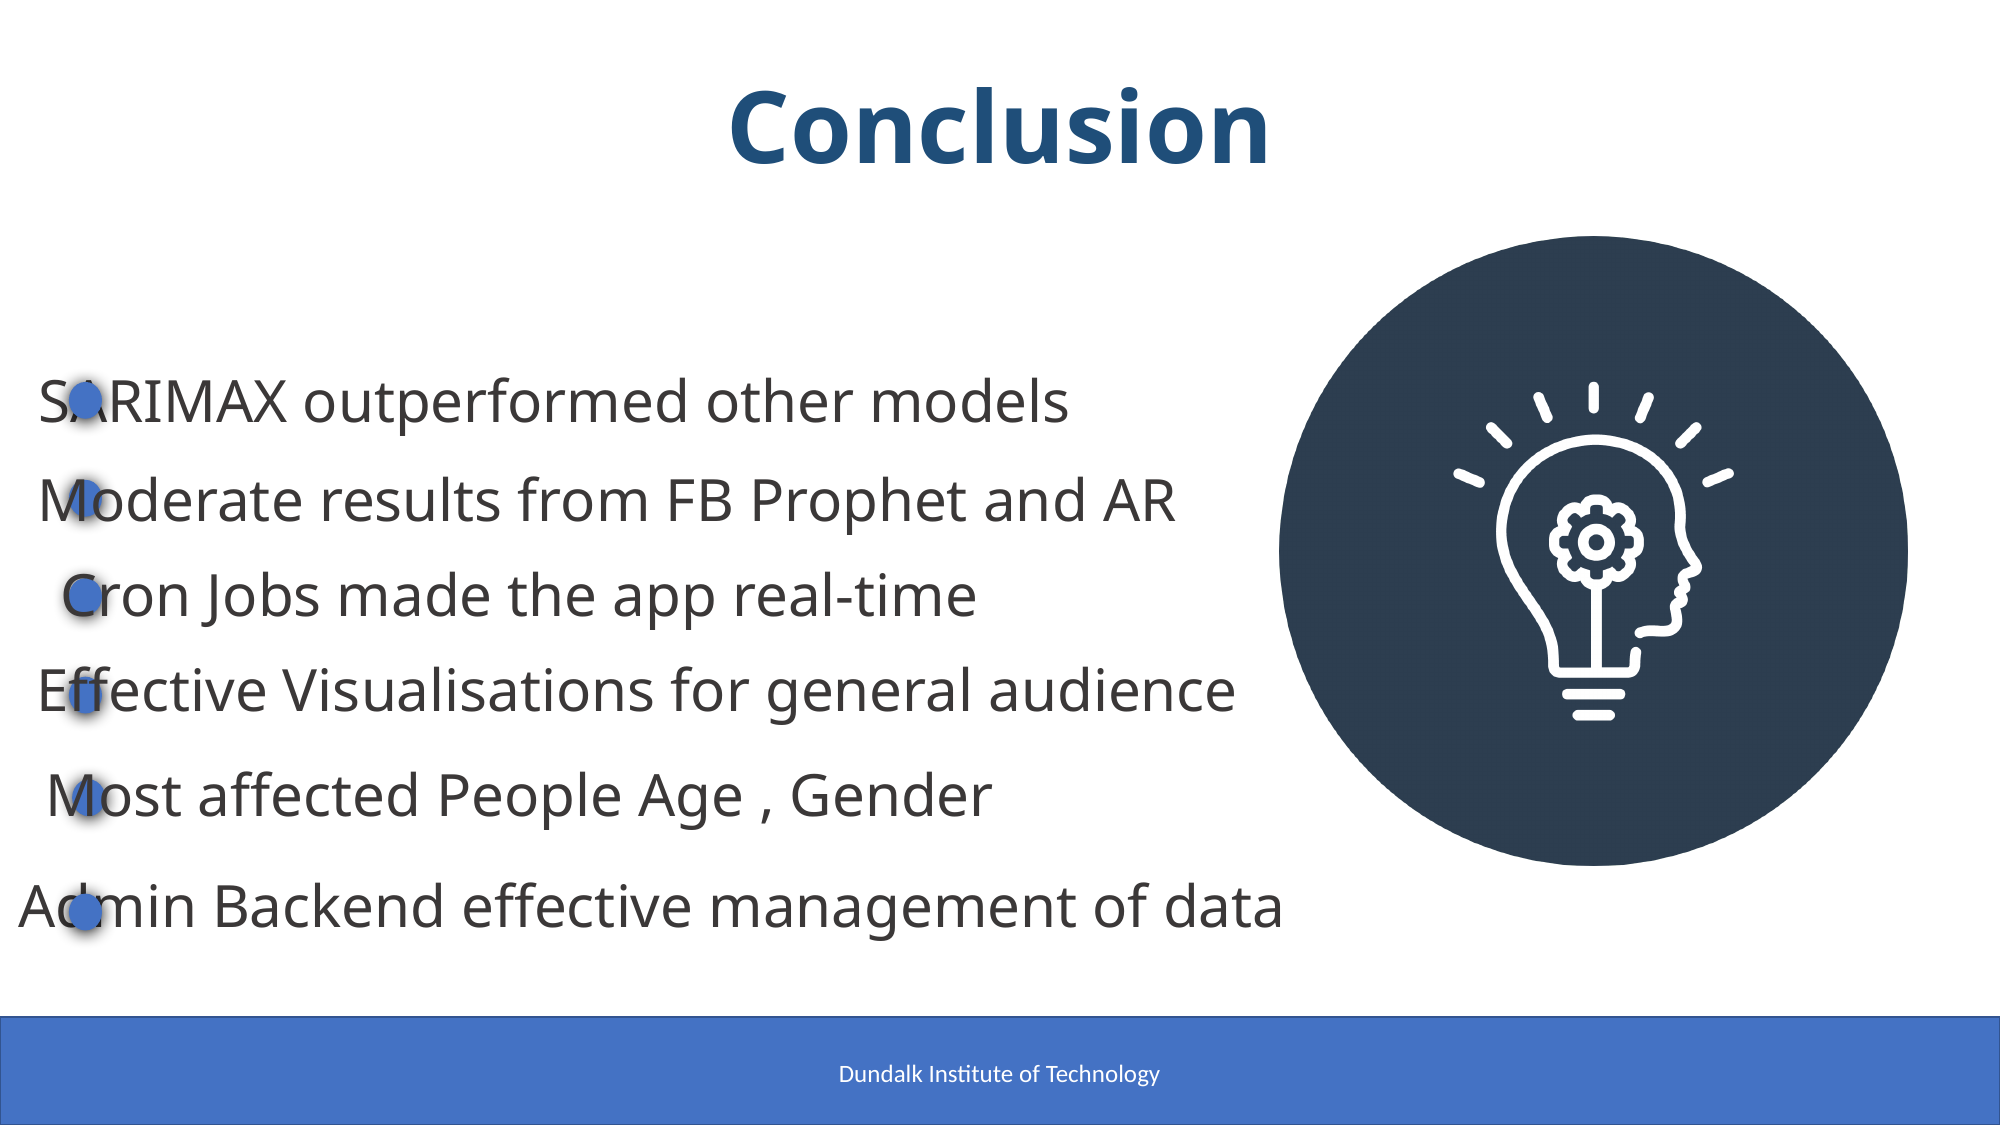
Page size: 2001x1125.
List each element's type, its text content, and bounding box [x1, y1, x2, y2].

footer Dundalk Institute of Technology [662, 1042, 1338, 1103]
text_box Effective Visualisations for general audience [21, 645, 1253, 731]
picture [1279, 236, 1908, 866]
text_box SARIMAX outperformed other models [23, 356, 1086, 442]
text_box [67, 892, 104, 932]
text_box Most affected People Age , Gender [30, 750, 1009, 836]
text_box [0, 1016, 2000, 1125]
text_box Moderate results from FB Prophet and AR [22, 455, 1192, 541]
text_box Cron Jobs made the app real-time [45, 550, 993, 636]
text_box Admin Backend effective management of data [3, 861, 1316, 947]
text_box [67, 380, 104, 420]
text_box Conclusion [265, 56, 1735, 192]
